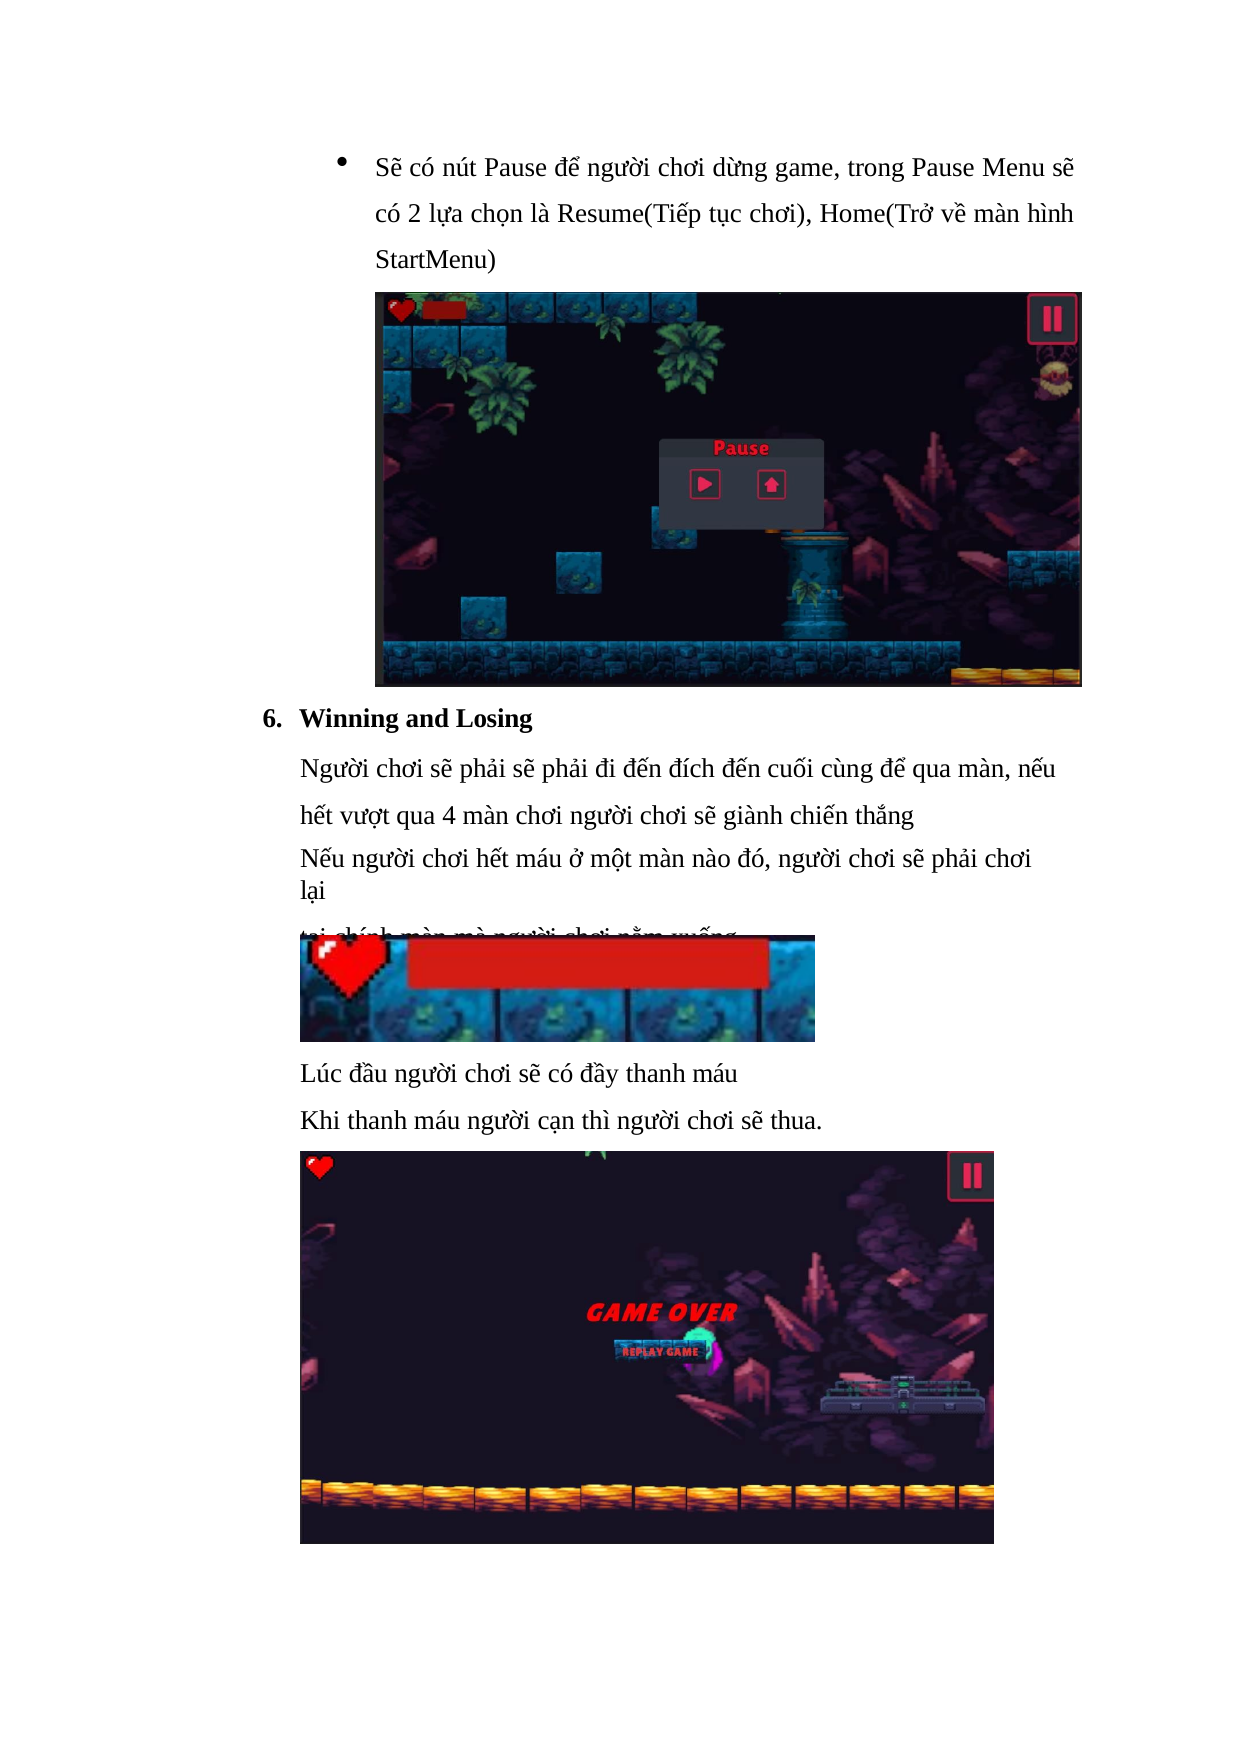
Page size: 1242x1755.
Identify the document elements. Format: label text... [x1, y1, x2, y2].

picture [299, 1151, 994, 1544]
picture [299, 935, 815, 1042]
text_box Sẽ có nút Pause để người chơi dừng game, trong Pause Menu sẽ có 2 lựa chọn là Resume(Tiếp tục chơi), Home(Trở về màn hình StartMenu) [335, 133, 1075, 275]
picture [374, 291, 1082, 687]
text_box 6. Winning and Losing Người chơi sẽ phải sẽ phải đi đến đích đến cuối cùng để qua màn, nếu hết vượt qua 4 màn chơi người chơi sẽ giành chiến thắng Nếu người chơi hết máu ở một màn nào đó, người chơi sẽ phải chơi lại tại chính màn mà người chơi nằm xuống. [260, 684, 1072, 952]
text_box Lúc đầu người chơi sẽ có đầy thanh máu Khi thanh máu người cạn thì người chơi sẽ thua. [297, 1039, 828, 1135]
